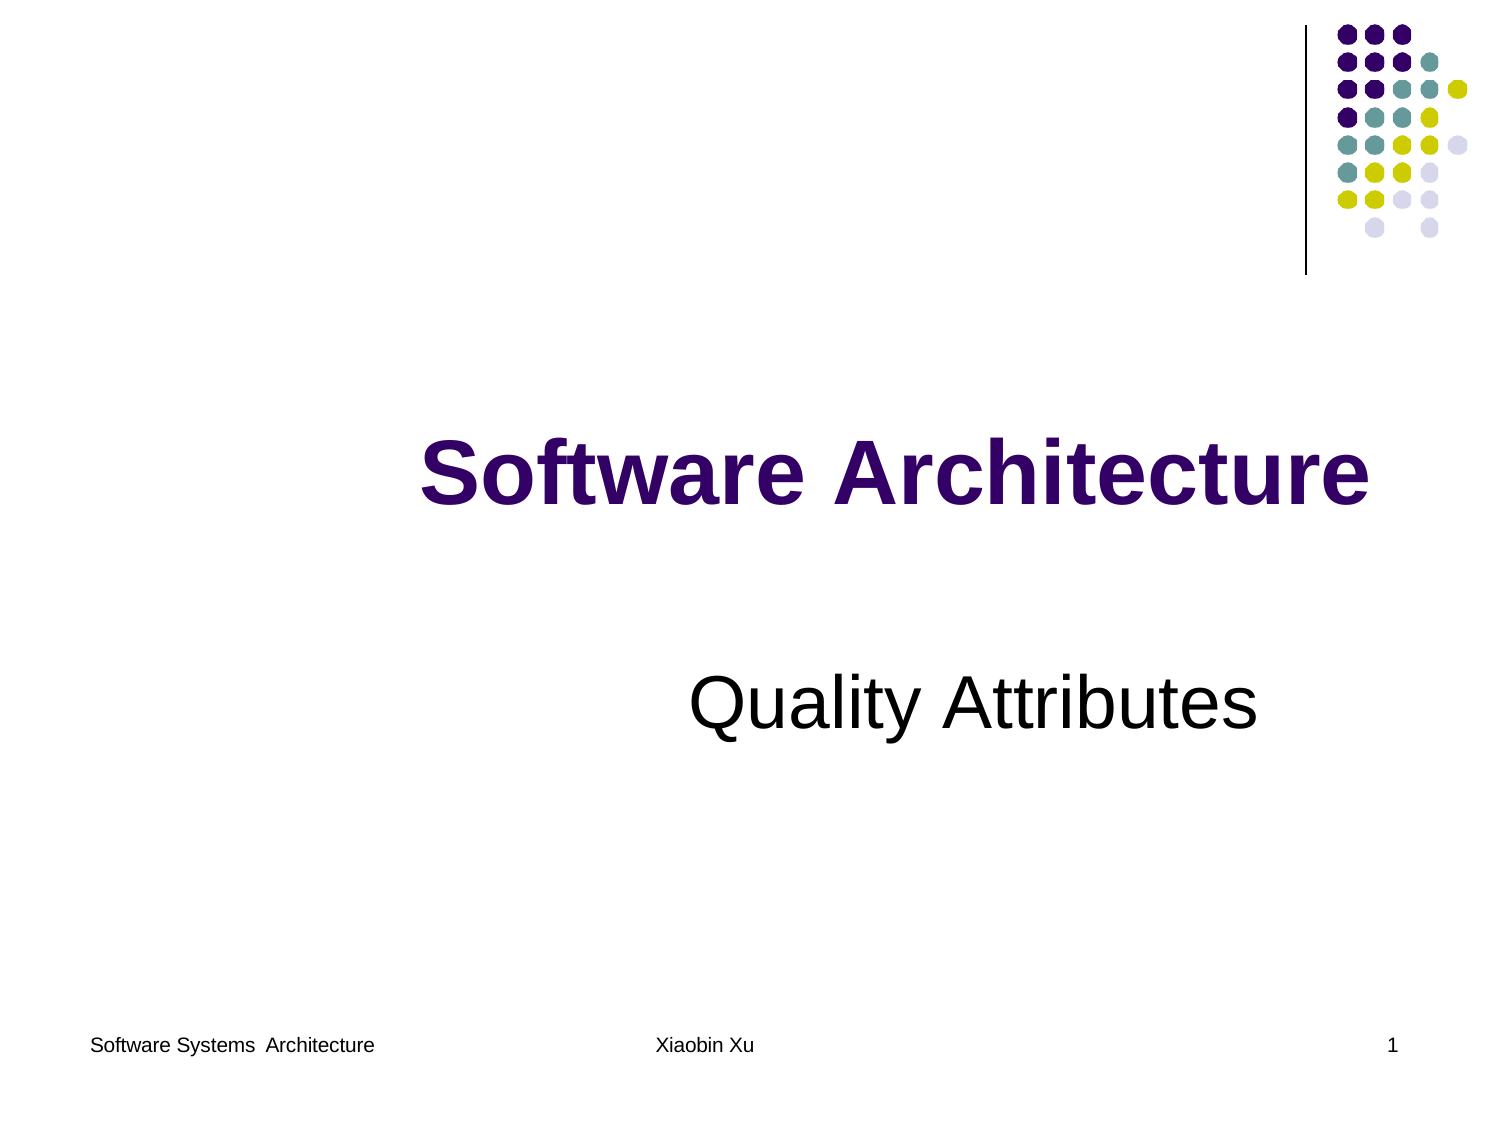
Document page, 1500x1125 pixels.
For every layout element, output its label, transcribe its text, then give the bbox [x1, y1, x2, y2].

picture [1447, 135, 1468, 155]
picture [1364, 24, 1385, 45]
picture [1337, 135, 1358, 155]
picture [1337, 190, 1358, 209]
picture [1364, 80, 1385, 99]
picture [1364, 107, 1385, 128]
picture [1420, 80, 1439, 99]
picture [1420, 52, 1439, 72]
picture [1420, 217, 1439, 238]
slide_number Software Systems Architecture [87, 1032, 513, 1125]
picture [1337, 107, 1358, 128]
slide_number 1 [1380, 1032, 1417, 1125]
picture [1392, 52, 1412, 72]
picture [1392, 107, 1412, 128]
picture [1364, 190, 1385, 209]
picture [1364, 162, 1385, 183]
title Software Architecture [124, 410, 1376, 601]
picture [1420, 107, 1439, 128]
text_box Quality Attributes [686, 651, 1262, 744]
footer Xiaobin Xu [653, 1032, 847, 1125]
picture [1337, 24, 1358, 45]
picture [1364, 217, 1385, 238]
picture [1364, 52, 1385, 72]
picture [1420, 135, 1439, 155]
picture [1447, 80, 1468, 99]
picture [1392, 162, 1412, 183]
picture [1420, 162, 1439, 183]
picture [1392, 80, 1412, 99]
picture [1392, 24, 1412, 45]
picture [1392, 135, 1412, 155]
picture [1420, 190, 1439, 209]
picture [1337, 80, 1358, 99]
picture [1337, 162, 1358, 183]
picture [1392, 190, 1412, 209]
picture [1337, 52, 1358, 72]
picture [1364, 135, 1385, 155]
